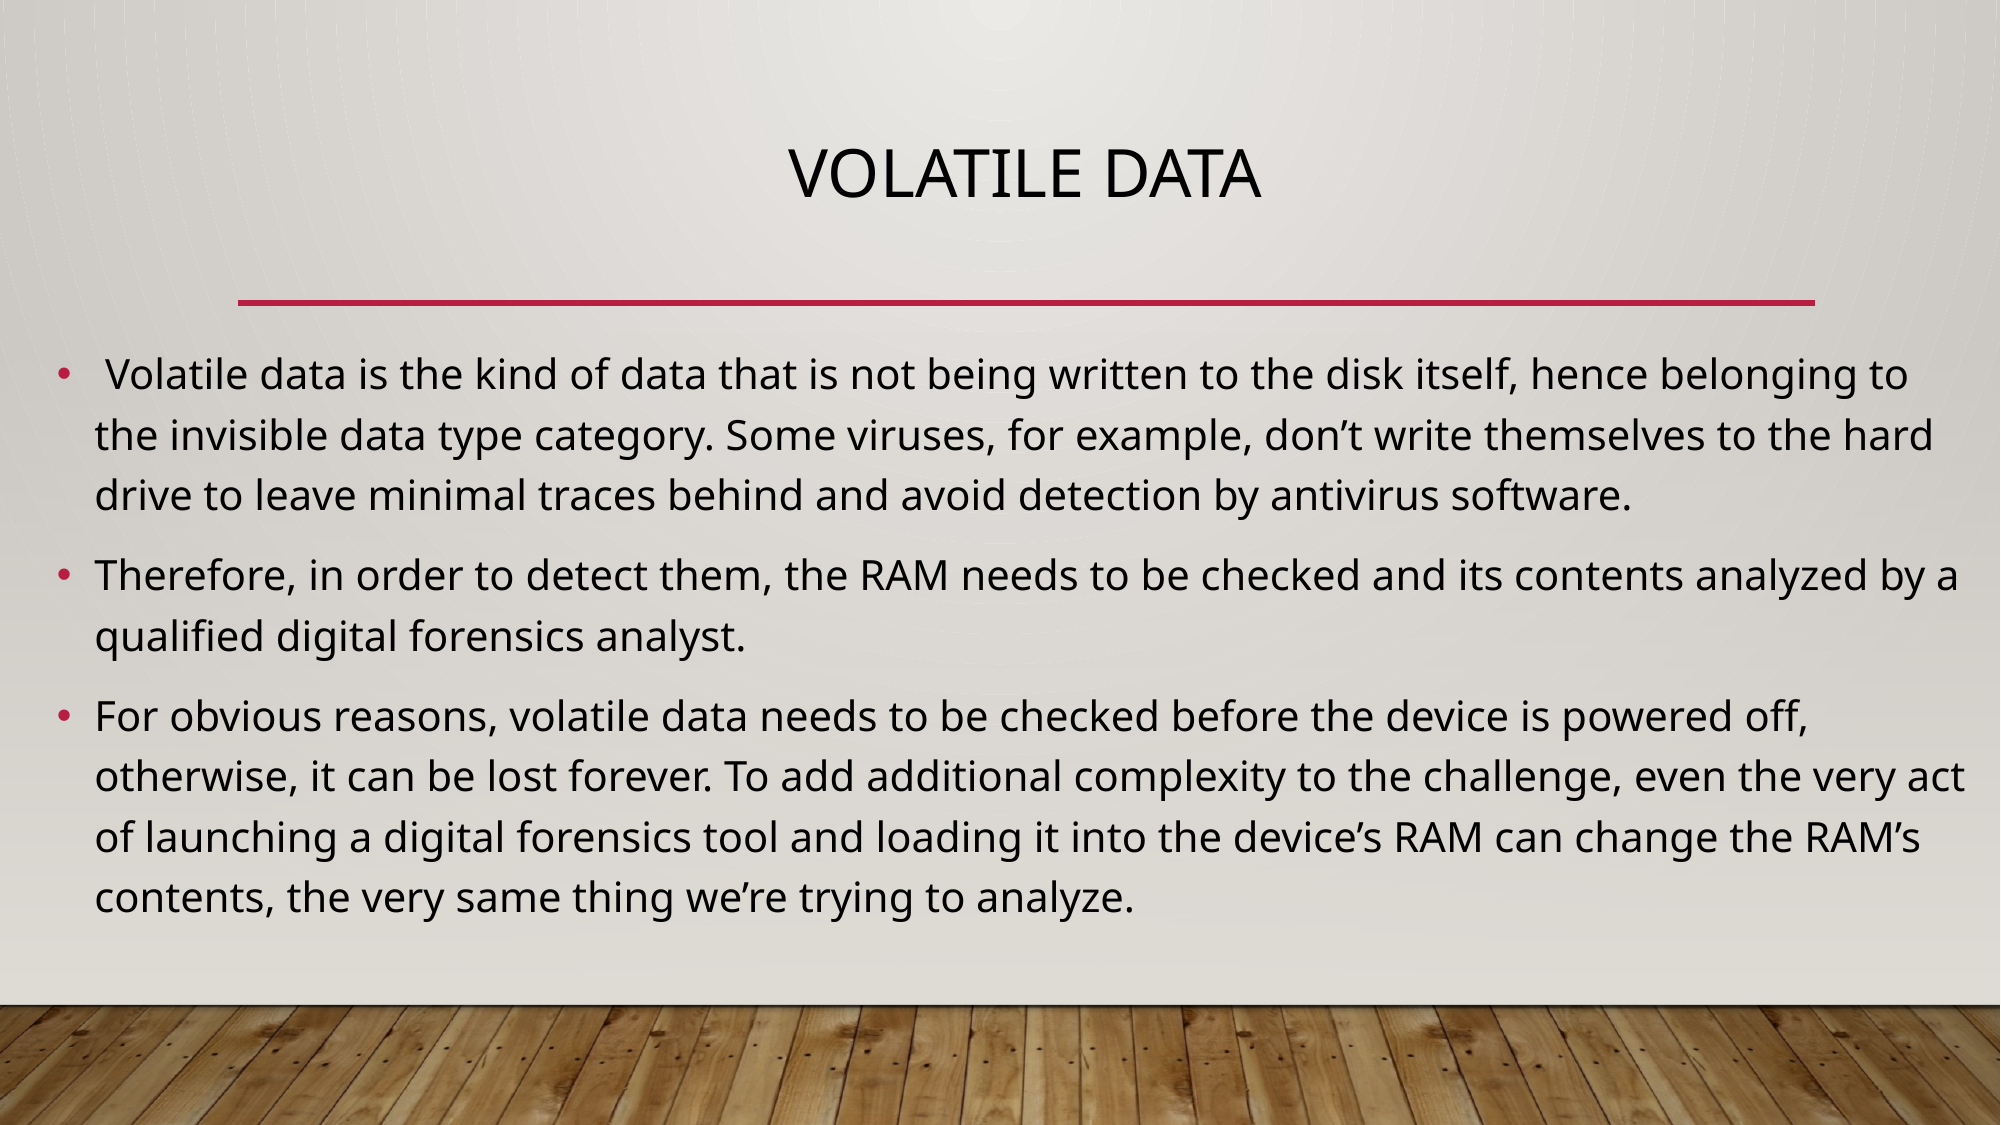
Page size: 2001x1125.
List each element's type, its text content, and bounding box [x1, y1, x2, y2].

list Volatile data is the kind of data that is not being written to the disk itself, hence belonging to the invisible data type category. Some viruses, for example, don’t write themselves to the hard drive to leave minimal traces behind and avoid detection by antivirus software. Therefore, in order to detect them, the RAM needs to be checked and its contents analyzed by a qualified digital forensics analyst. For obvious reasons, volatile data needs to be checked before the device is powered off, otherwise, it can be lost forever. To add additional complexity to the challenge, even the very act of launching a digital forensics tool and loading it into the device’s RAM can change the RAM’s contents, the very same thing we’re trying to analyze. [41, 330, 2000, 993]
title Volatile data [238, 131, 1814, 305]
picture [0, 1005, 2000, 1125]
